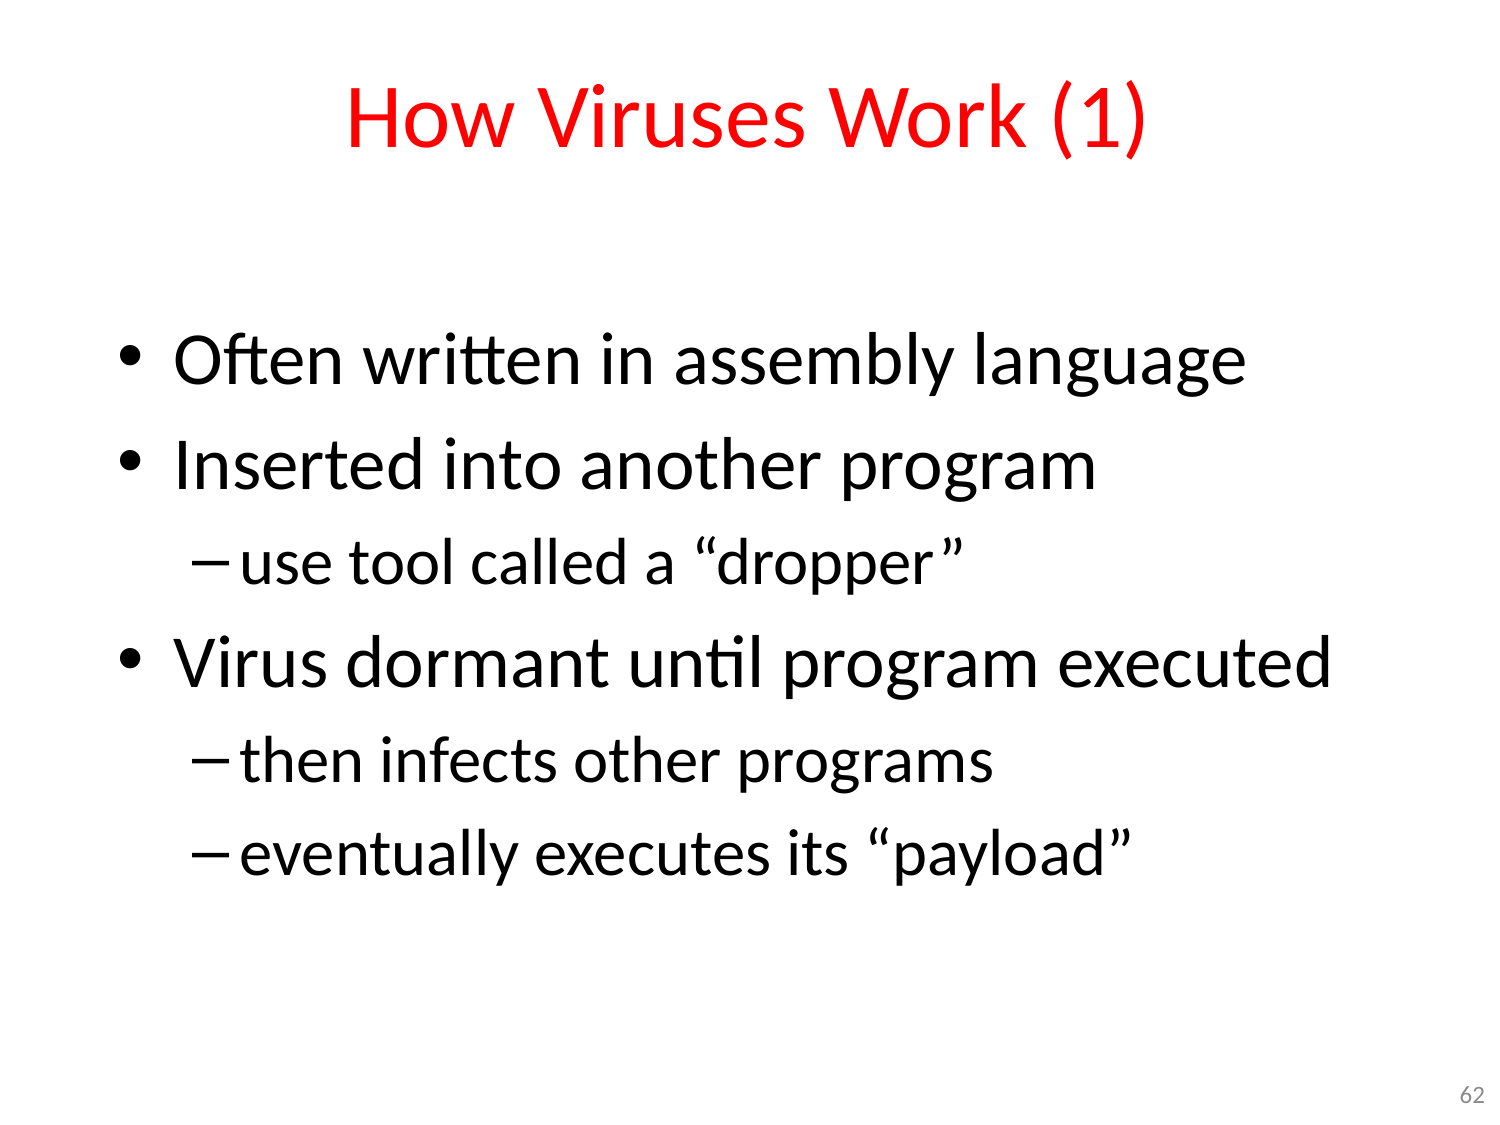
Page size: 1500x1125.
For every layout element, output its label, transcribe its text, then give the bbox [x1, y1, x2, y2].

list Often written in assembly language Inserted into another program use tool called a “dropper” Virus dormant until program executed then infects other programs eventually executes its “payload” [102, 301, 1378, 954]
slide_number 62 [1410, 1062, 1500, 1125]
title How Viruses Work (1) [39, 17, 1458, 205]
